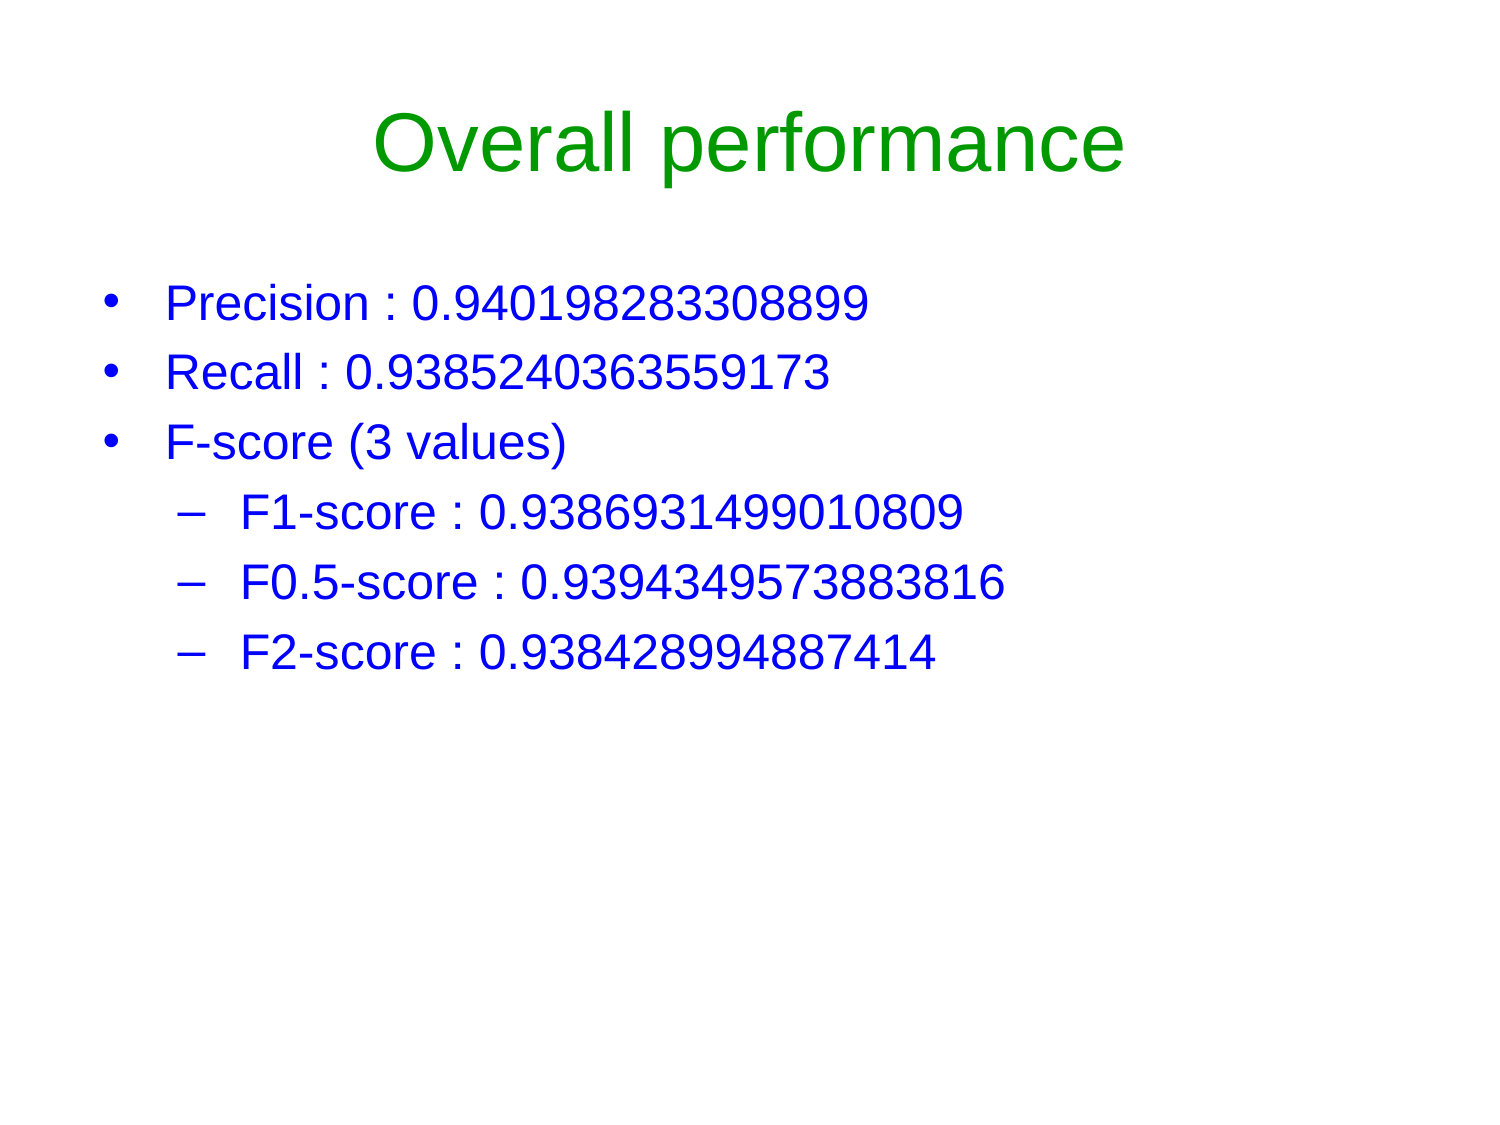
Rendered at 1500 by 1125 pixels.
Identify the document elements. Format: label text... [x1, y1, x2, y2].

text_box Precision : 0.940198283308899 Recall : 0.9385240363559173 F-score (3 values) F1-score : 0.9386931499010809 F0.5-score : 0.9394349573883816 F2-score : 0.938428994887414 [75, 262, 1425, 1005]
text_box Overall performance [75, 45, 1425, 233]
